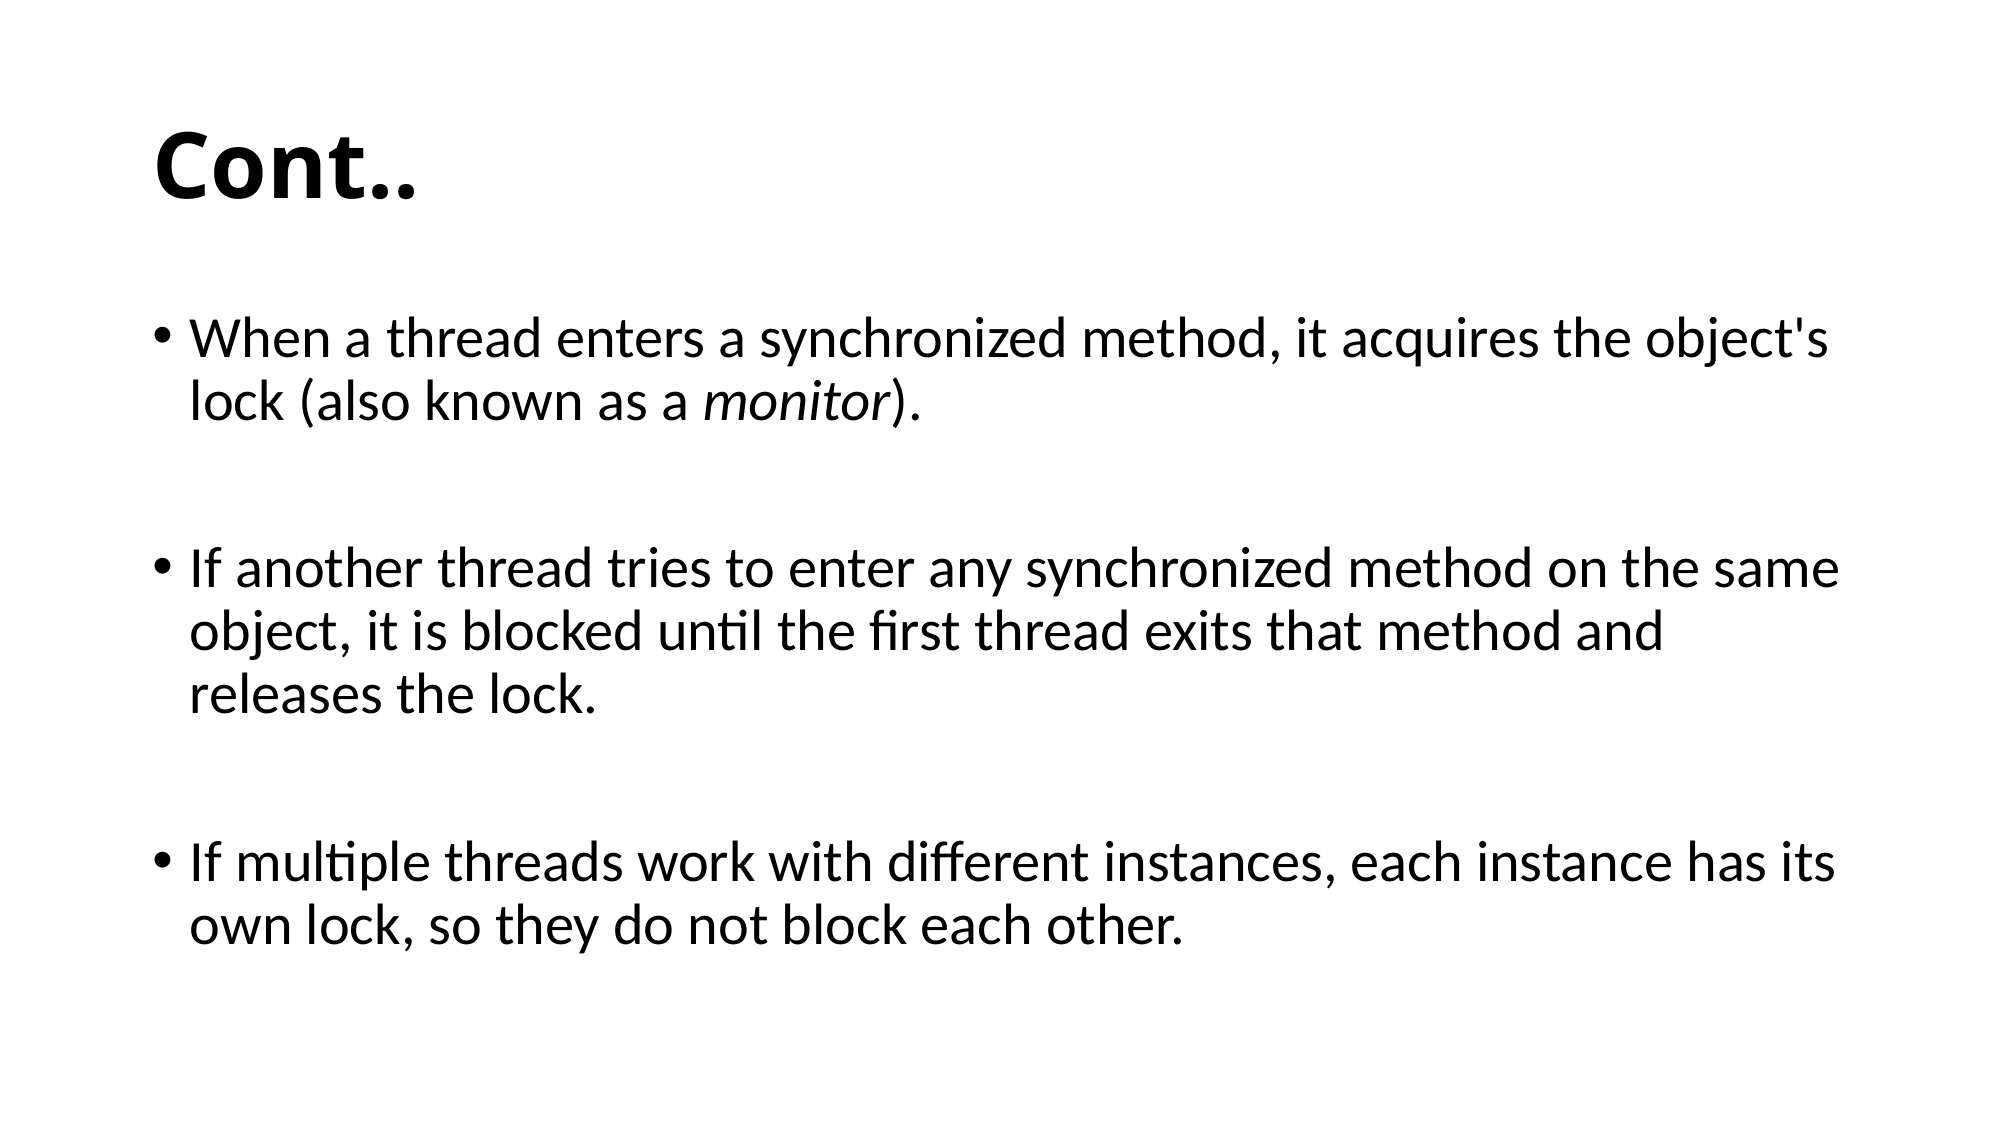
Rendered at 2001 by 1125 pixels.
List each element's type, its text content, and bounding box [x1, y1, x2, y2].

title Cont.. [137, 59, 1863, 278]
list When a thread enters a synchronized method, it acquires the object's lock (also known as a monitor). If another thread tries to enter any synchronized method on the same object, it is blocked until the first thread exits that method and releases the lock. If multiple threads work with different instances, each instance has its own lock, so they do not block each other. [137, 299, 1863, 1014]
